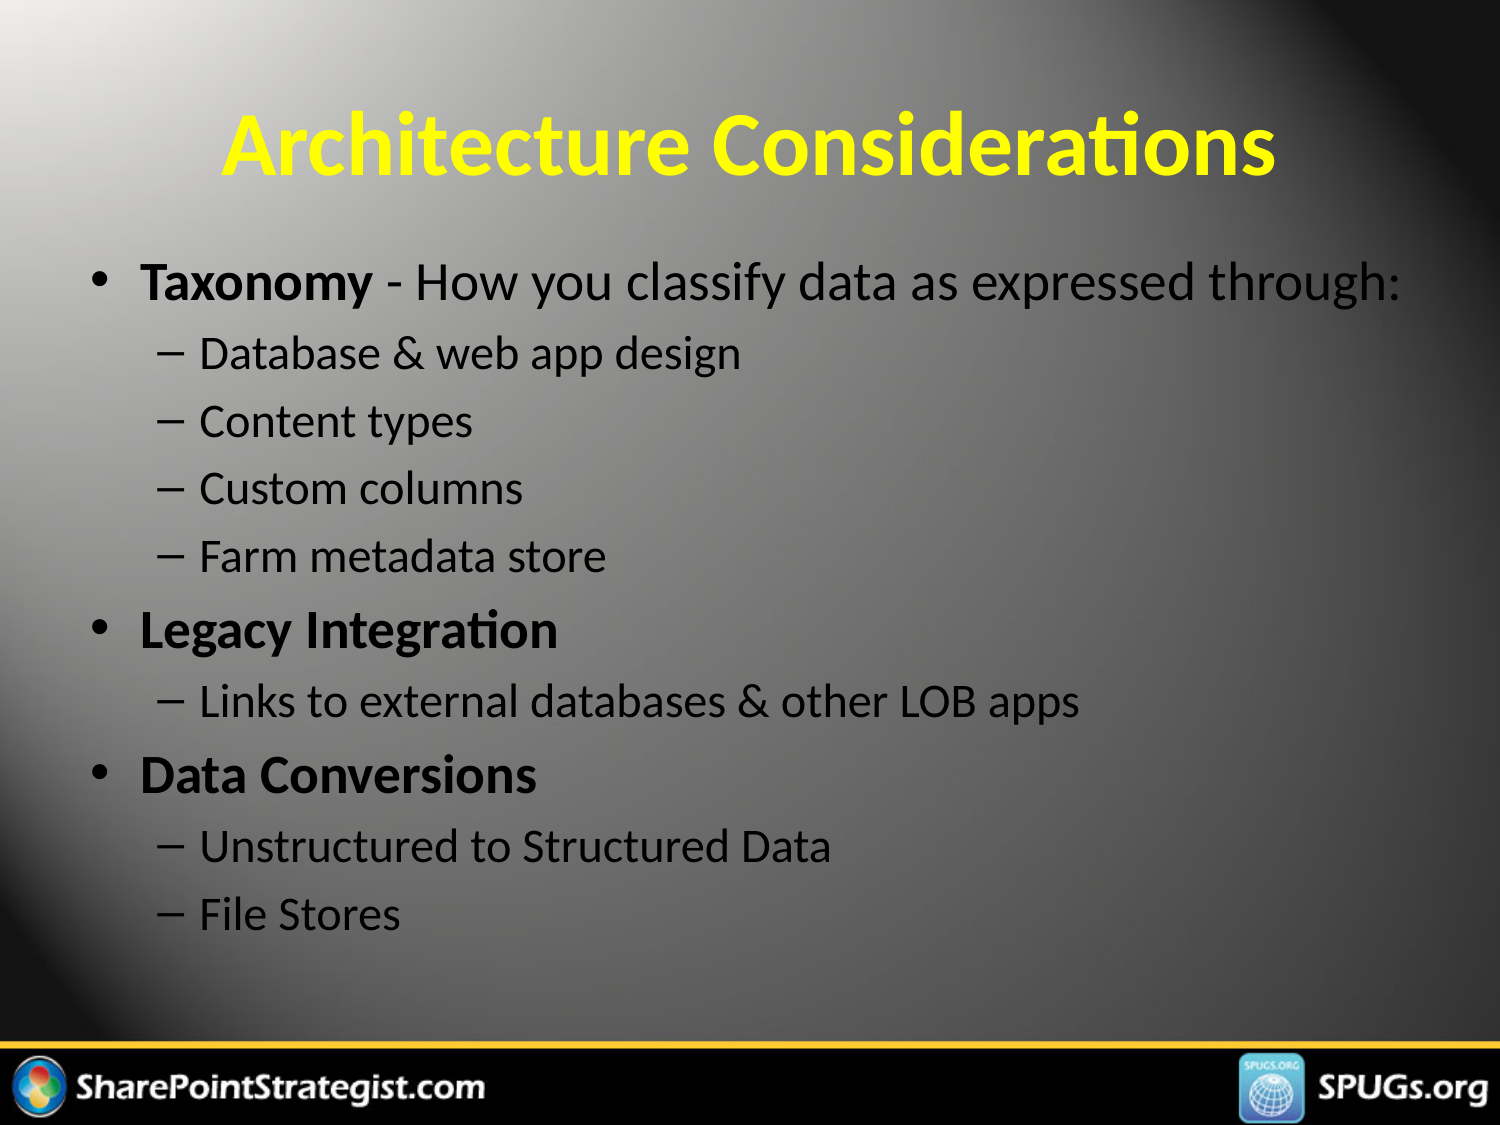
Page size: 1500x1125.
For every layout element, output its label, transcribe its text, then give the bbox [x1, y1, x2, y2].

picture [0, 0, 1500, 1125]
list Taxonomy - How you classify data as expressed through: Database & web app design Content types Custom columns Farm metadata store Legacy Integration Links to external databases & other LOB apps Data Conversions Unstructured to Structured Data File Stores [75, 237, 1425, 980]
title Architecture Considerations [75, 45, 1425, 233]
